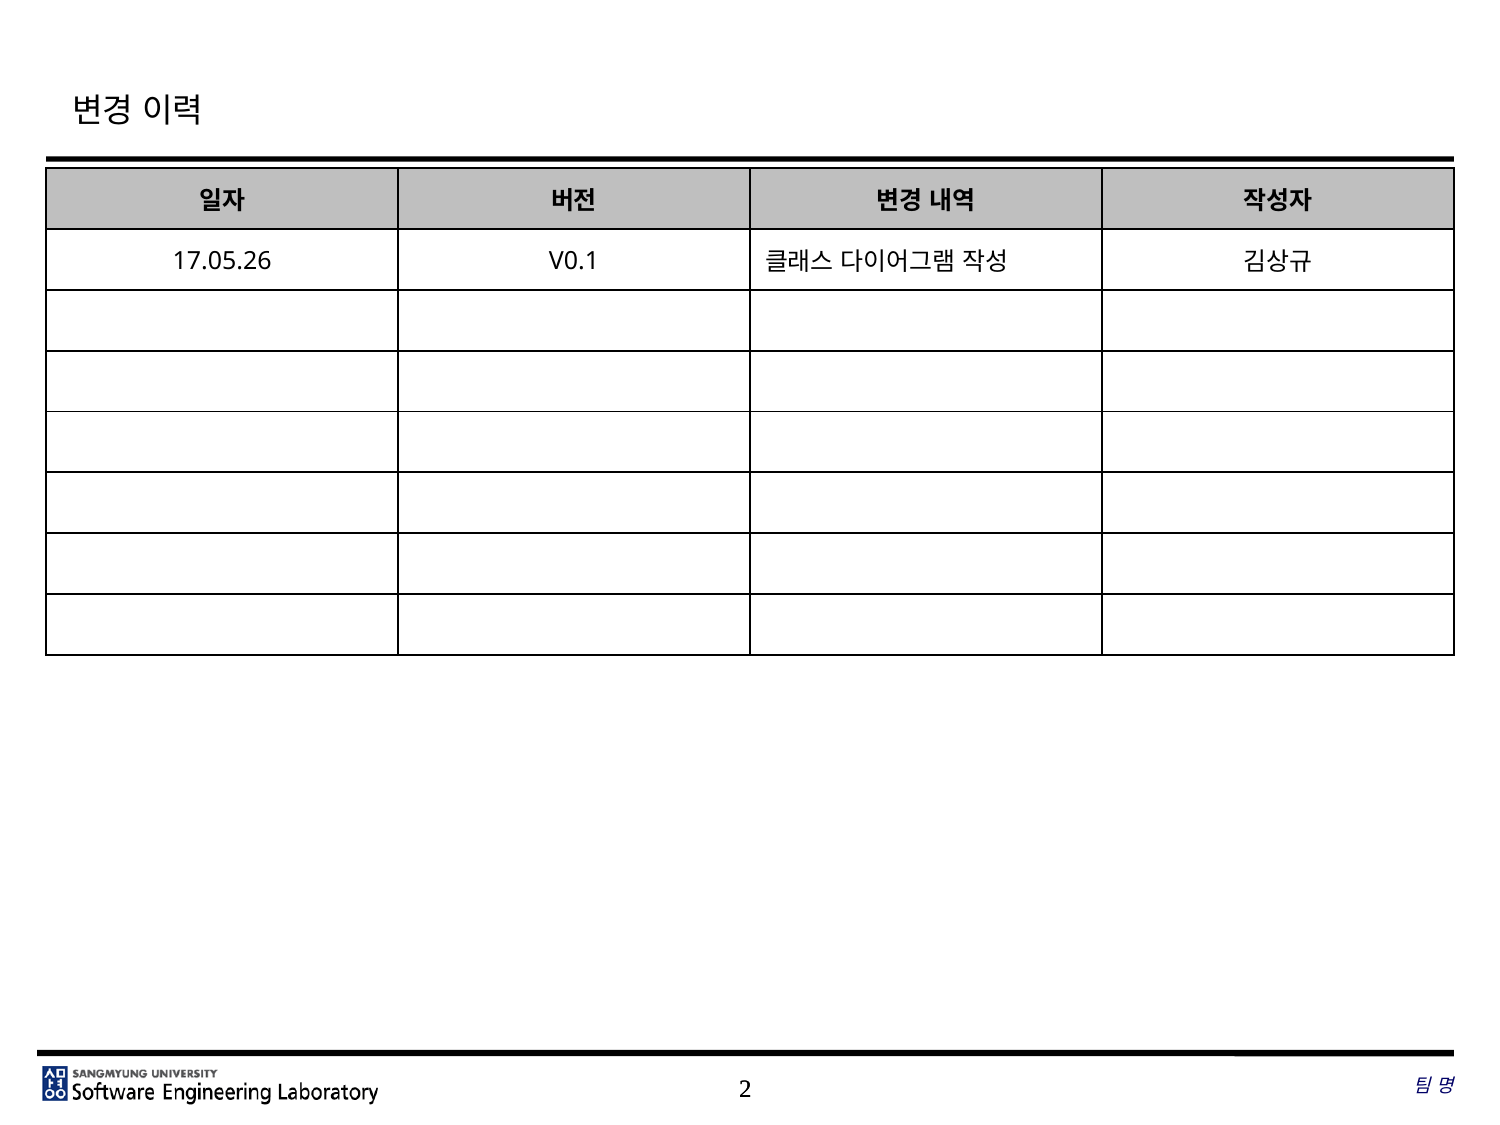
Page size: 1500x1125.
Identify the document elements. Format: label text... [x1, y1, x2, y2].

table_cell [1103, 595, 1453, 654]
table_cell [751, 352, 1101, 411]
table_cell [47, 473, 397, 532]
table_cell [47, 291, 397, 350]
table_cell [399, 352, 749, 411]
table_cell 김상규 [1103, 230, 1453, 289]
table_cell [47, 534, 397, 593]
picture [42, 1066, 382, 1106]
table_cell [399, 473, 749, 532]
table_cell [1103, 473, 1453, 532]
table_cell [1103, 412, 1453, 471]
table_cell [399, 412, 749, 471]
table_header 일자 [47, 169, 397, 228]
table_cell [1103, 291, 1453, 350]
table_cell [399, 534, 749, 593]
table_cell [47, 352, 397, 411]
table_cell [751, 595, 1101, 654]
table_cell [47, 595, 397, 654]
table_header 변경 내역 [751, 169, 1101, 228]
table_header 작성자 [1103, 169, 1453, 228]
table_cell [751, 534, 1101, 593]
table_cell [751, 473, 1101, 532]
table_cell [751, 291, 1101, 350]
table_cell 17.05.26 [47, 230, 397, 289]
table_cell [751, 412, 1101, 471]
table_cell 클래스 다이어그램 작성 [751, 230, 1101, 289]
table_cell V0.1 [399, 230, 749, 289]
table_cell [1103, 534, 1453, 593]
table_cell [399, 595, 749, 654]
title 변경 이력 [57, 73, 1190, 149]
table_header 버전 [399, 169, 749, 228]
table_cell [399, 291, 749, 350]
table_cell [47, 412, 397, 471]
footer 팀 명 [994, 1060, 1454, 1110]
table_cell [1103, 352, 1453, 411]
